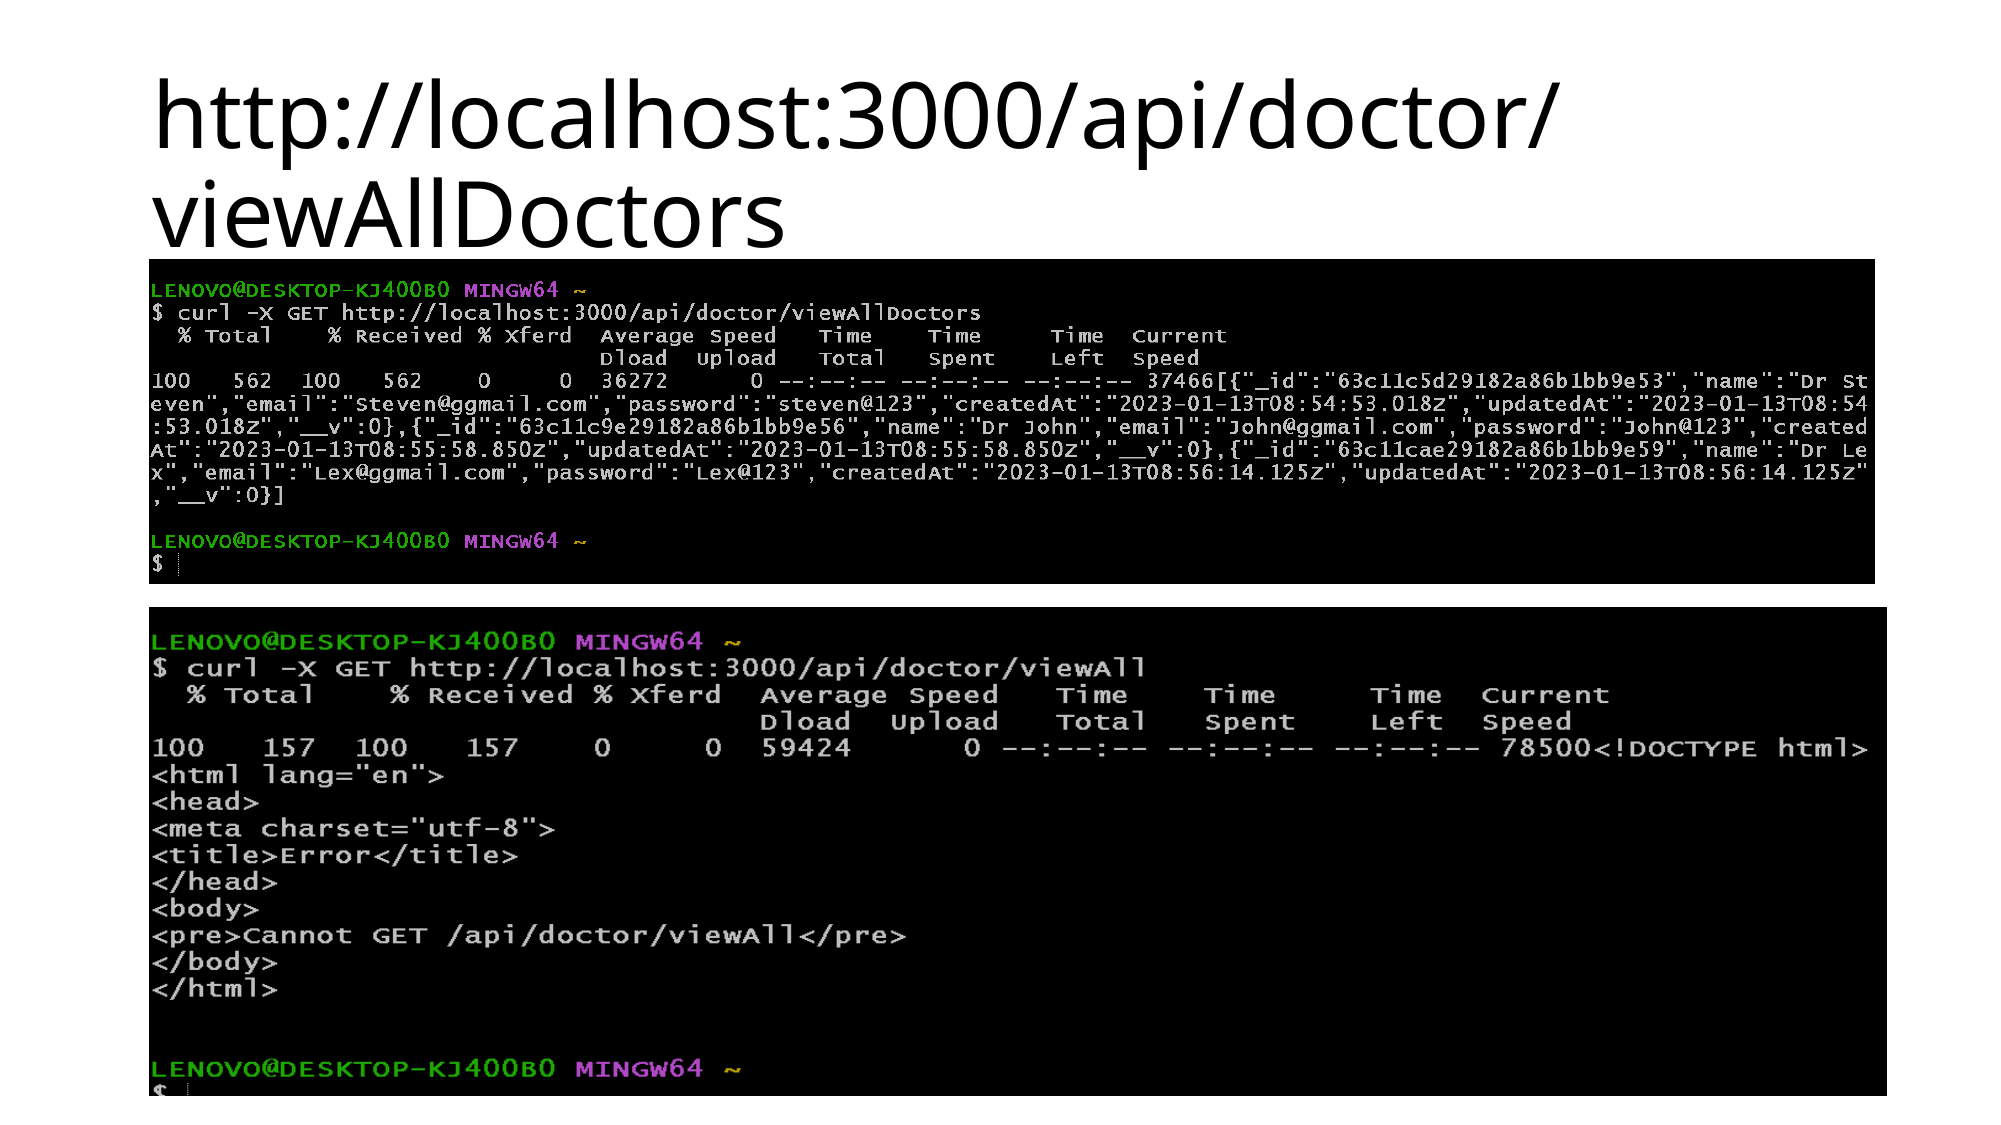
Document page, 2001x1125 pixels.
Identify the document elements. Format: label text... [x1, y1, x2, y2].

picture [149, 607, 1887, 1096]
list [149, 259, 1875, 584]
title http://localhost:3000/api/doctor/viewAllDoctors [137, 59, 1863, 278]
